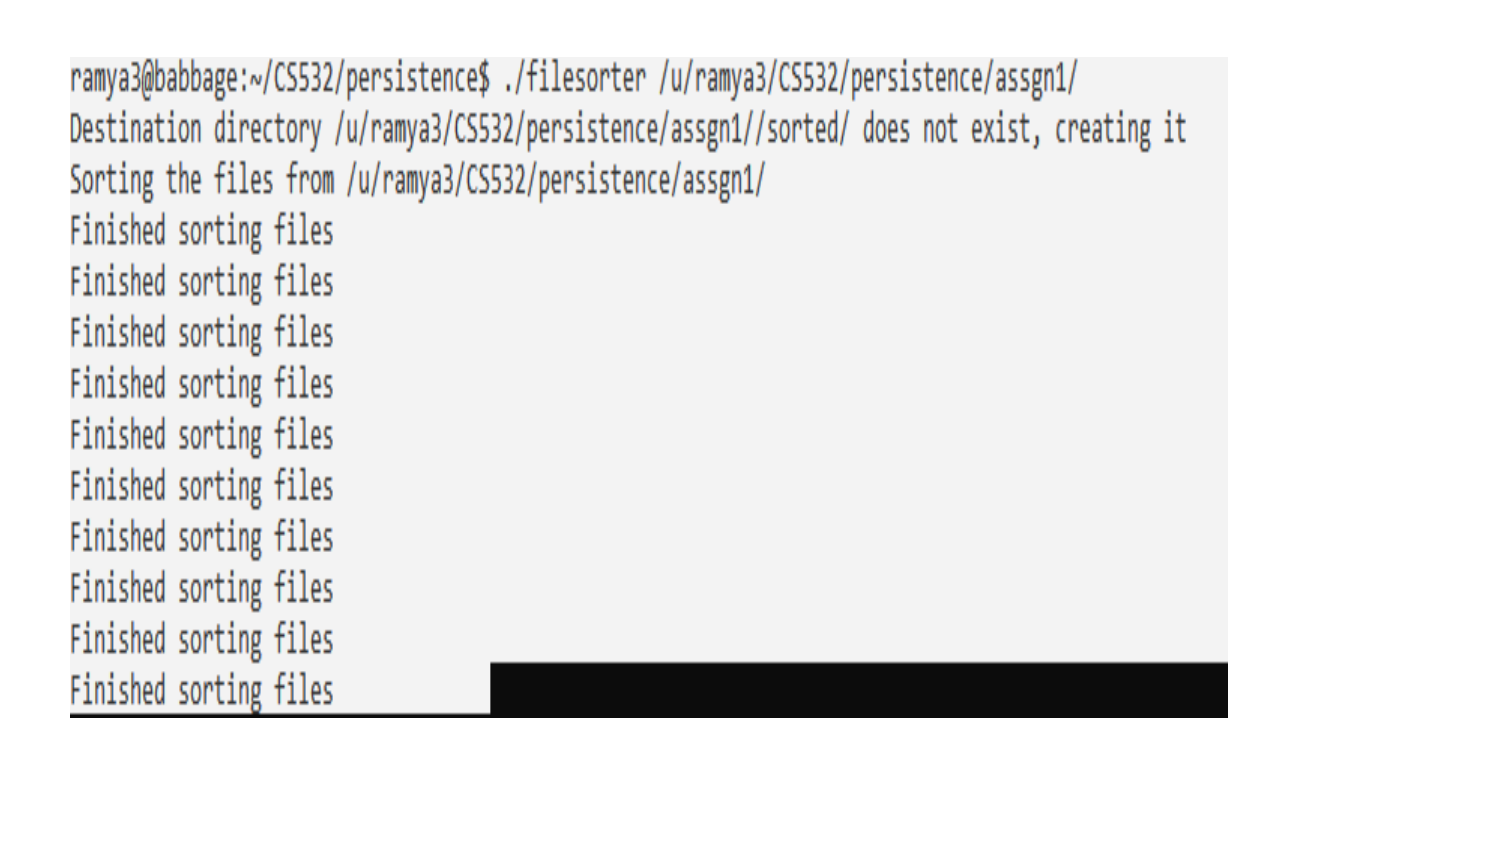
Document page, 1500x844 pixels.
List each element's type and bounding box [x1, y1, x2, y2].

picture [70, 57, 1228, 718]
